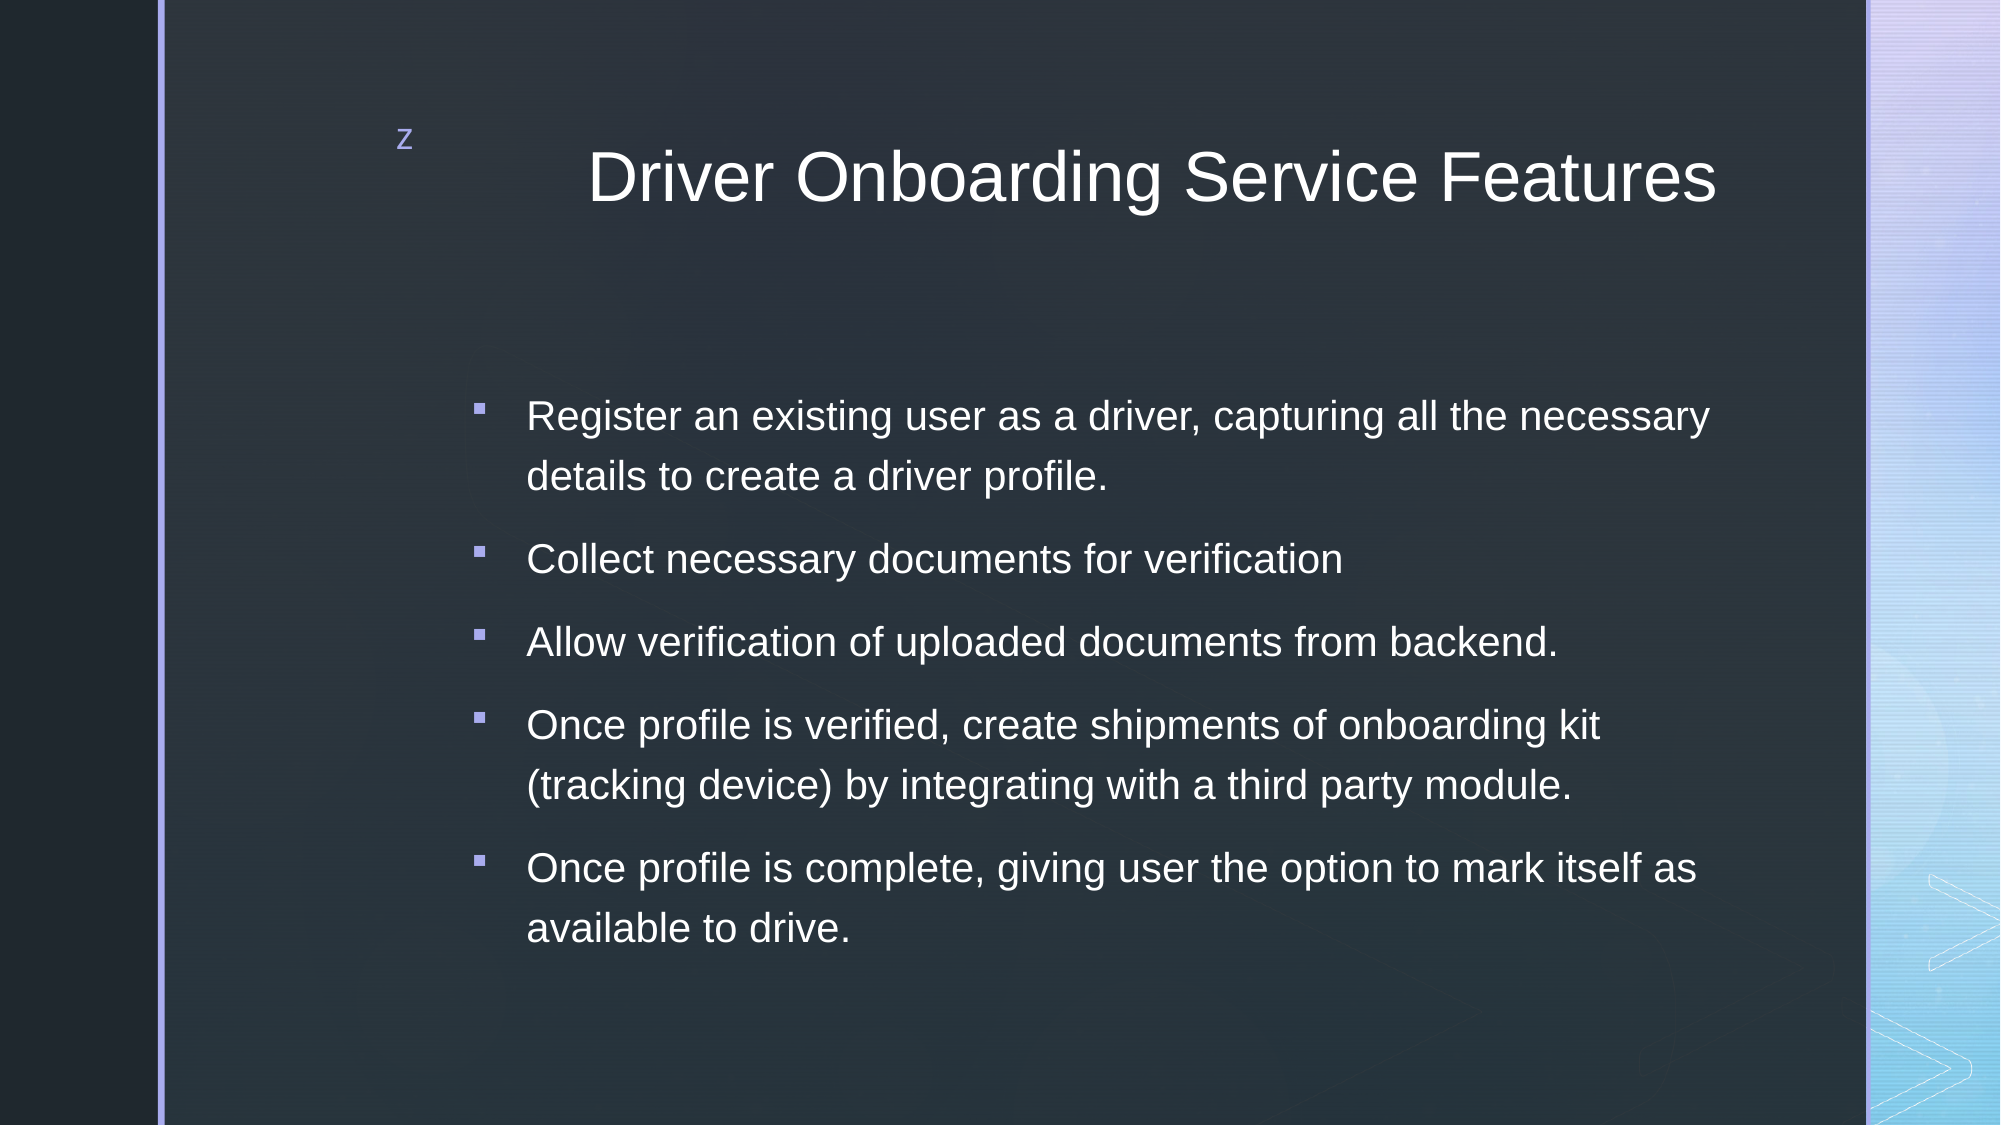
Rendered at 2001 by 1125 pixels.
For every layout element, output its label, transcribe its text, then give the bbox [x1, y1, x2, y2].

picture [1871, 0, 2001, 1125]
list Register an existing user as a driver, capturing all the necessary details to create a driver profile. Collect necessary documents for verification Allow verification of uploaded documents from backend. Once profile is verified, create shipments of onboarding kit (tracking device) by integrating with a third party module. Once profile is complete, giving user the option to mark itself as available to drive. [454, 336, 1734, 993]
title Driver Onboarding Service Features [428, 132, 1734, 310]
